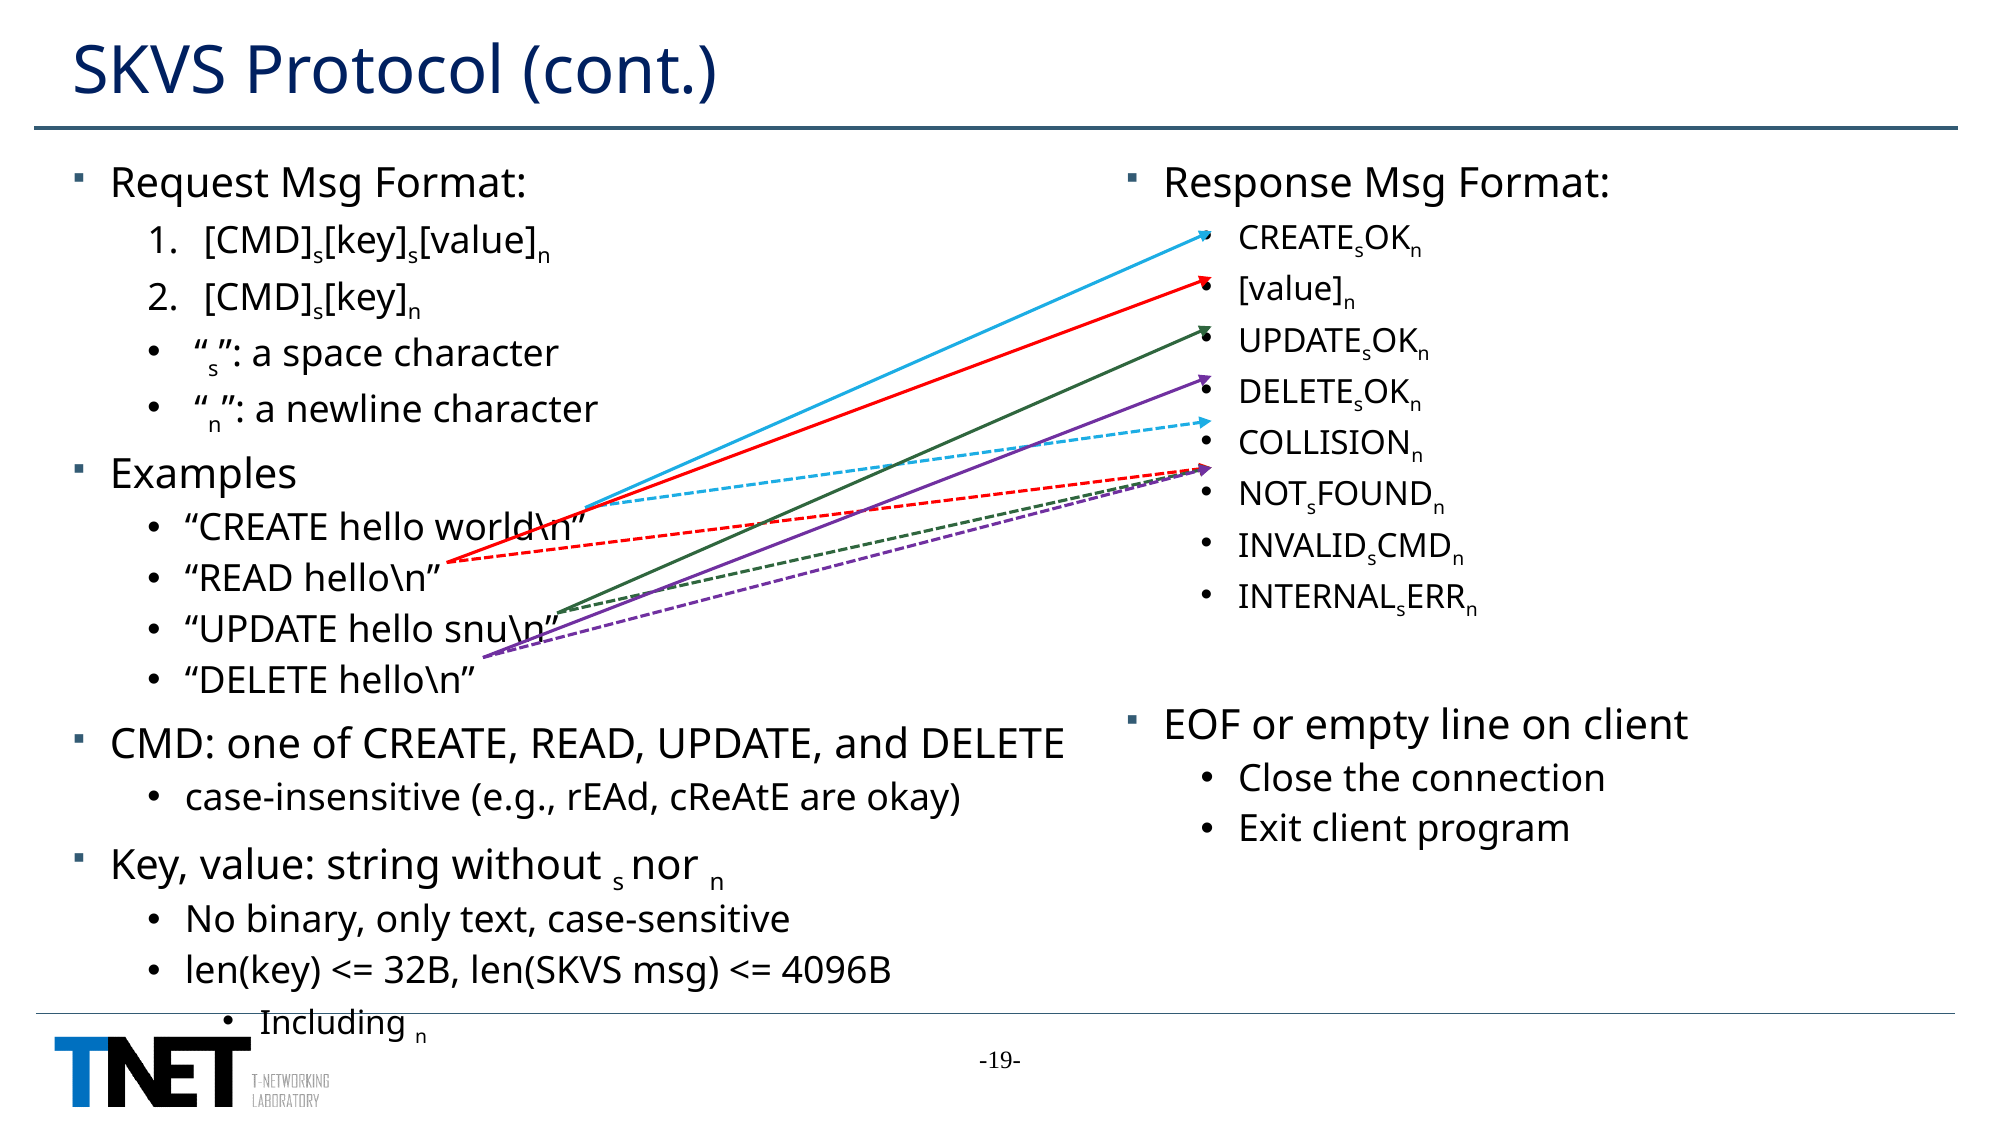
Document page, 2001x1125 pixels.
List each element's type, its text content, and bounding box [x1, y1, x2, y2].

title SKVS Protocol (cont.) [57, 28, 1923, 123]
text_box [482, 467, 1212, 658]
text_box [446, 467, 482, 563]
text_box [446, 277, 1212, 467]
picture [54, 1036, 330, 1109]
slide_number -19- [774, 1036, 1225, 1097]
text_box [557, 326, 1212, 375]
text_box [585, 231, 1212, 277]
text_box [482, 375, 1212, 467]
list Request Msg Format: [CMD]s[key]s[value]n [CMD]s[key]n “s”: a space character “n”: a newline character Examples “CREATE hello world\n” “READ hello\n” “UPDATE hello snu\n” “DELETE hello\n” CMD: one of CREATE, READ, UPDATE, and DELETE case-insensitive (e.g., rEAd, cReAtE are okay) Key, value: string without s nor n No binary, only text, case-sensitive len(key) <= 32B, len(SKVS msg) <= 4096B Including n [57, 154, 1110, 998]
text_box Response Msg Format: CREATEsOKn [value]n UPDATEsOKn DELETEsOKn COLLISIONn NOTsFOUNDn INVALIDsCMDn INTERNALsERRn EOF or empty line on client Close the connection Exit client program [1110, 154, 1980, 998]
